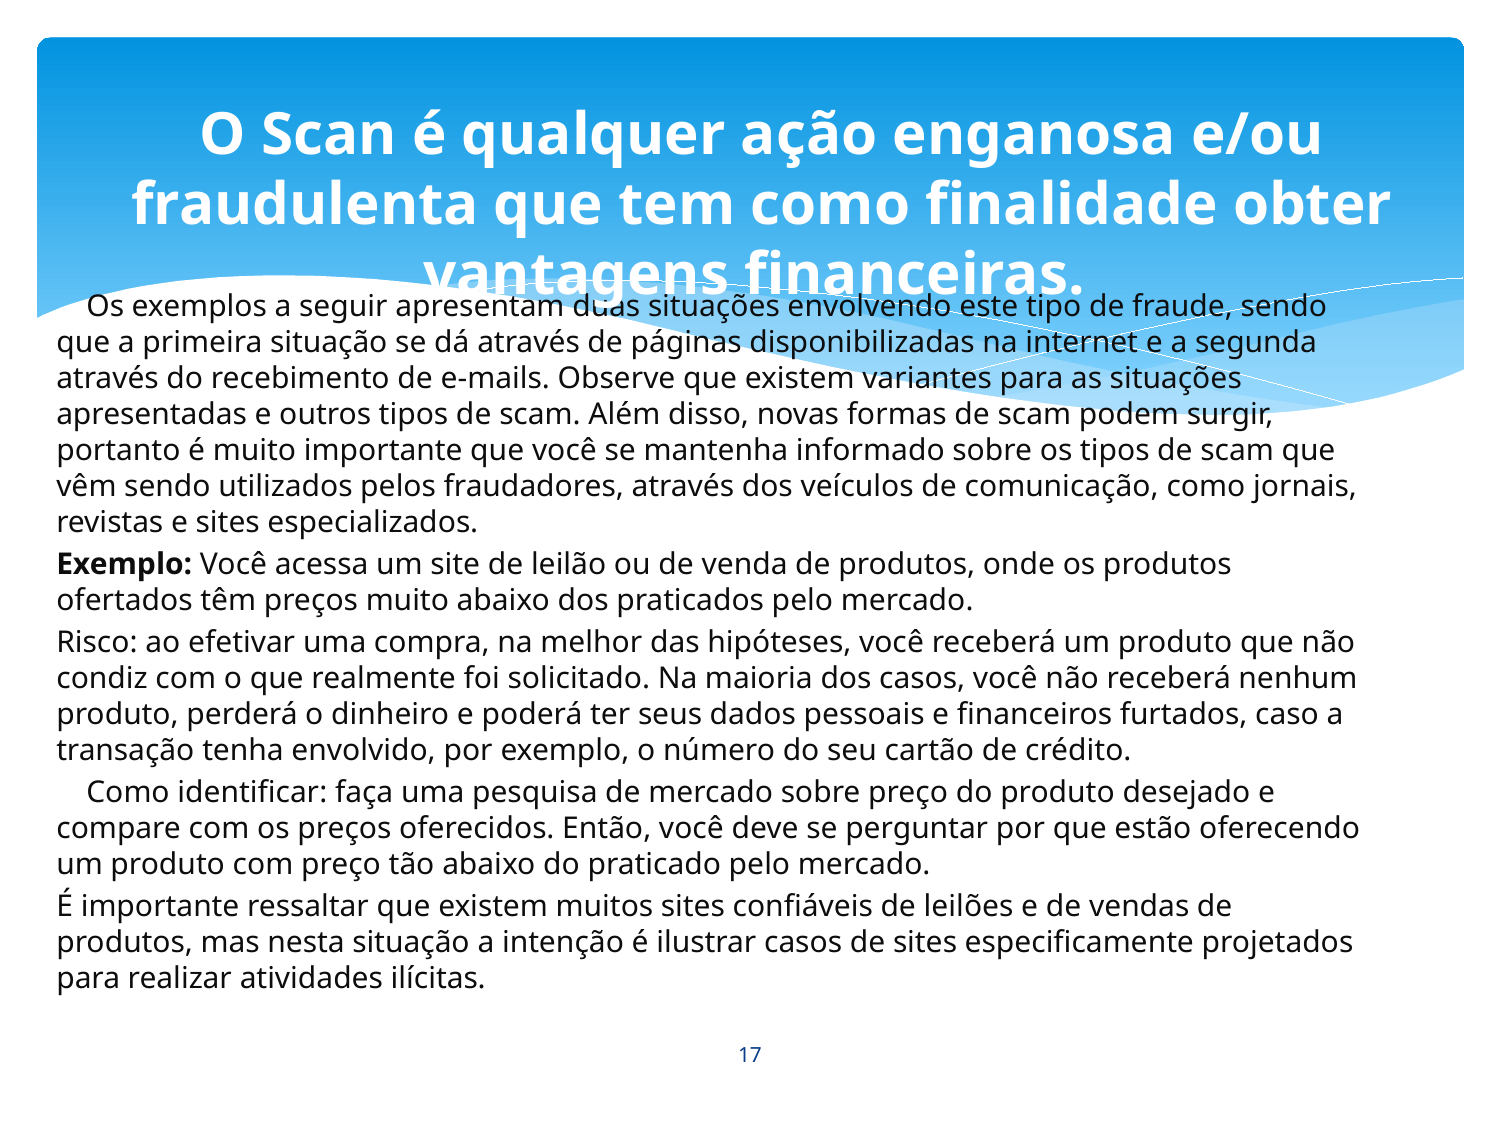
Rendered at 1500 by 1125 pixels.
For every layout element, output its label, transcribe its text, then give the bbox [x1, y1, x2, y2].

title O Scan é qualquer ação enganosa e/ou fraudulenta que tem como finalidade obter vantagens financeiras. [41, 208, 1483, 265]
list Os exemplos a seguir apresentam duas situações envolvendo este tipo de fraude, sendo que a primeira situação se dá através de páginas disponibilizadas na internet e a segunda através do recebimento de e-mails. Observe que existem variantes para as situações apresentadas e outros tipos de scam. Além disso, novas formas de scam podem surgir, portanto é muito importante que você se mantenha informado sobre os tipos de scam que vêm sendo utilizados pelos fraudadores, através dos veículos de comunicação, como jornais, revistas e sites especializados. Exemplo: Você acessa um site de leilão ou de venda de produtos, onde os produtos ofertados têm preços muito abaixo dos praticados pelo mercado. Risco: ao efetivar uma compra, na melhor das hipóteses, você receberá um produto que não condiz com o que realmente foi solicitado. Na maioria dos casos, você não receberá nenhum produto, perderá o dinheiro e poderá ter seus dados pessoais e financeiros furtados, caso a transação tenha envolvido, por exemplo, o número do seu cartão de crédito. Como identificar: faça uma pesquisa de mercado sobre preço do produto desejado e compare com os preços oferecidos. Então, você deve se perguntar por que estão oferecendo um produto com preço tão abaixo do praticado pelo mercado. É importante ressaltar que existem muitos sites confiáveis de leilões e de vendas de produtos, mas nesta situação a intenção é ilustrar casos de sites especificamente projetados para realizar atividades ilícitas. [41, 265, 1392, 1007]
slide_number 17 [654, 1025, 846, 1086]
